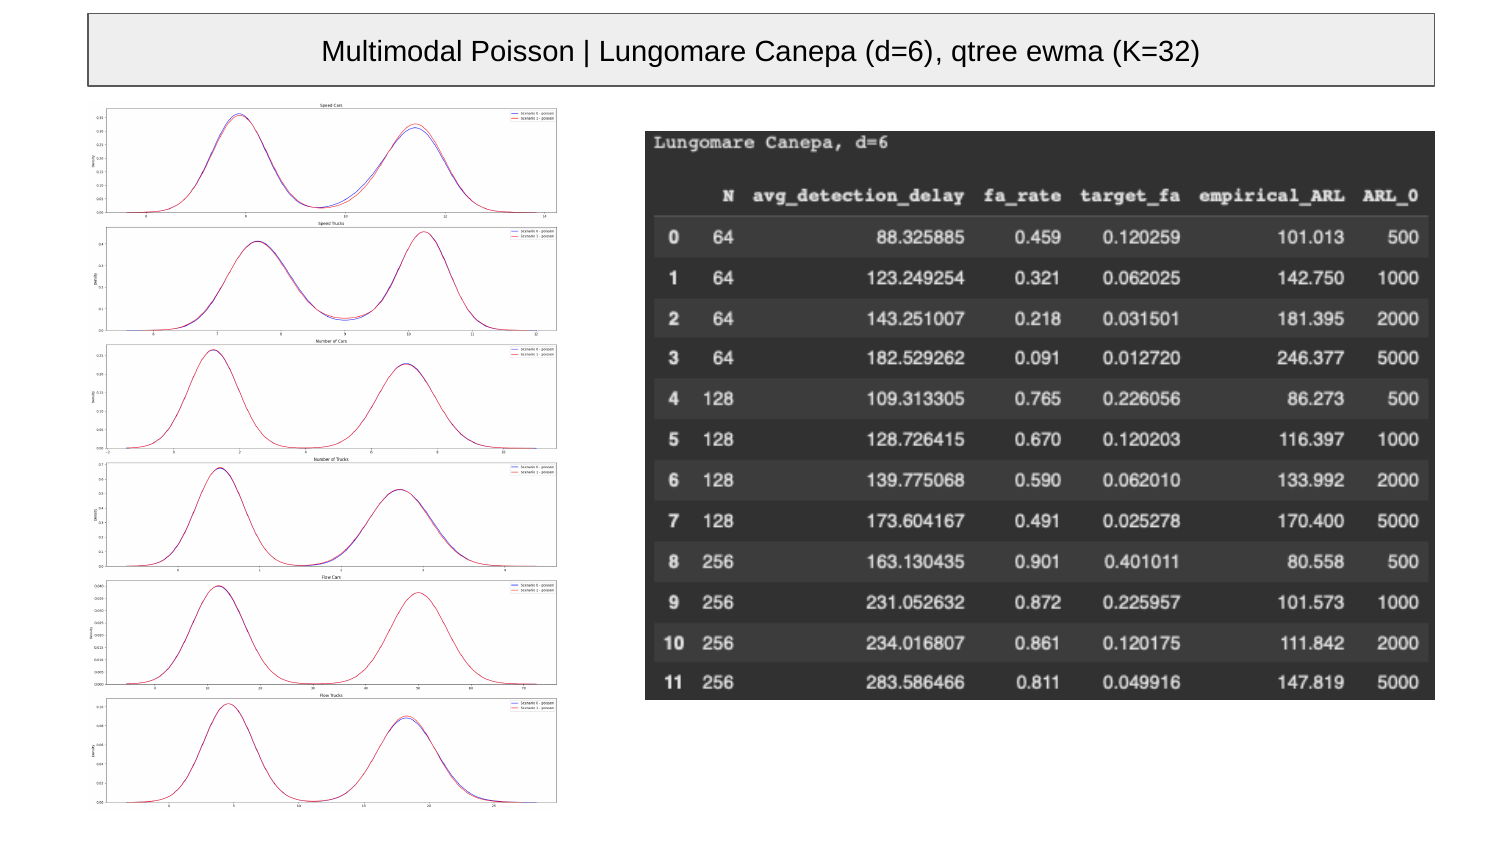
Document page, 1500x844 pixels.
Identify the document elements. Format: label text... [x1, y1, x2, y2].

picture [645, 131, 1435, 700]
text_box Multimodal Poisson | Lungomare Canepa (d=6), qtree ewma (K=32) [87, 13, 1435, 86]
picture [87, 101, 560, 810]
